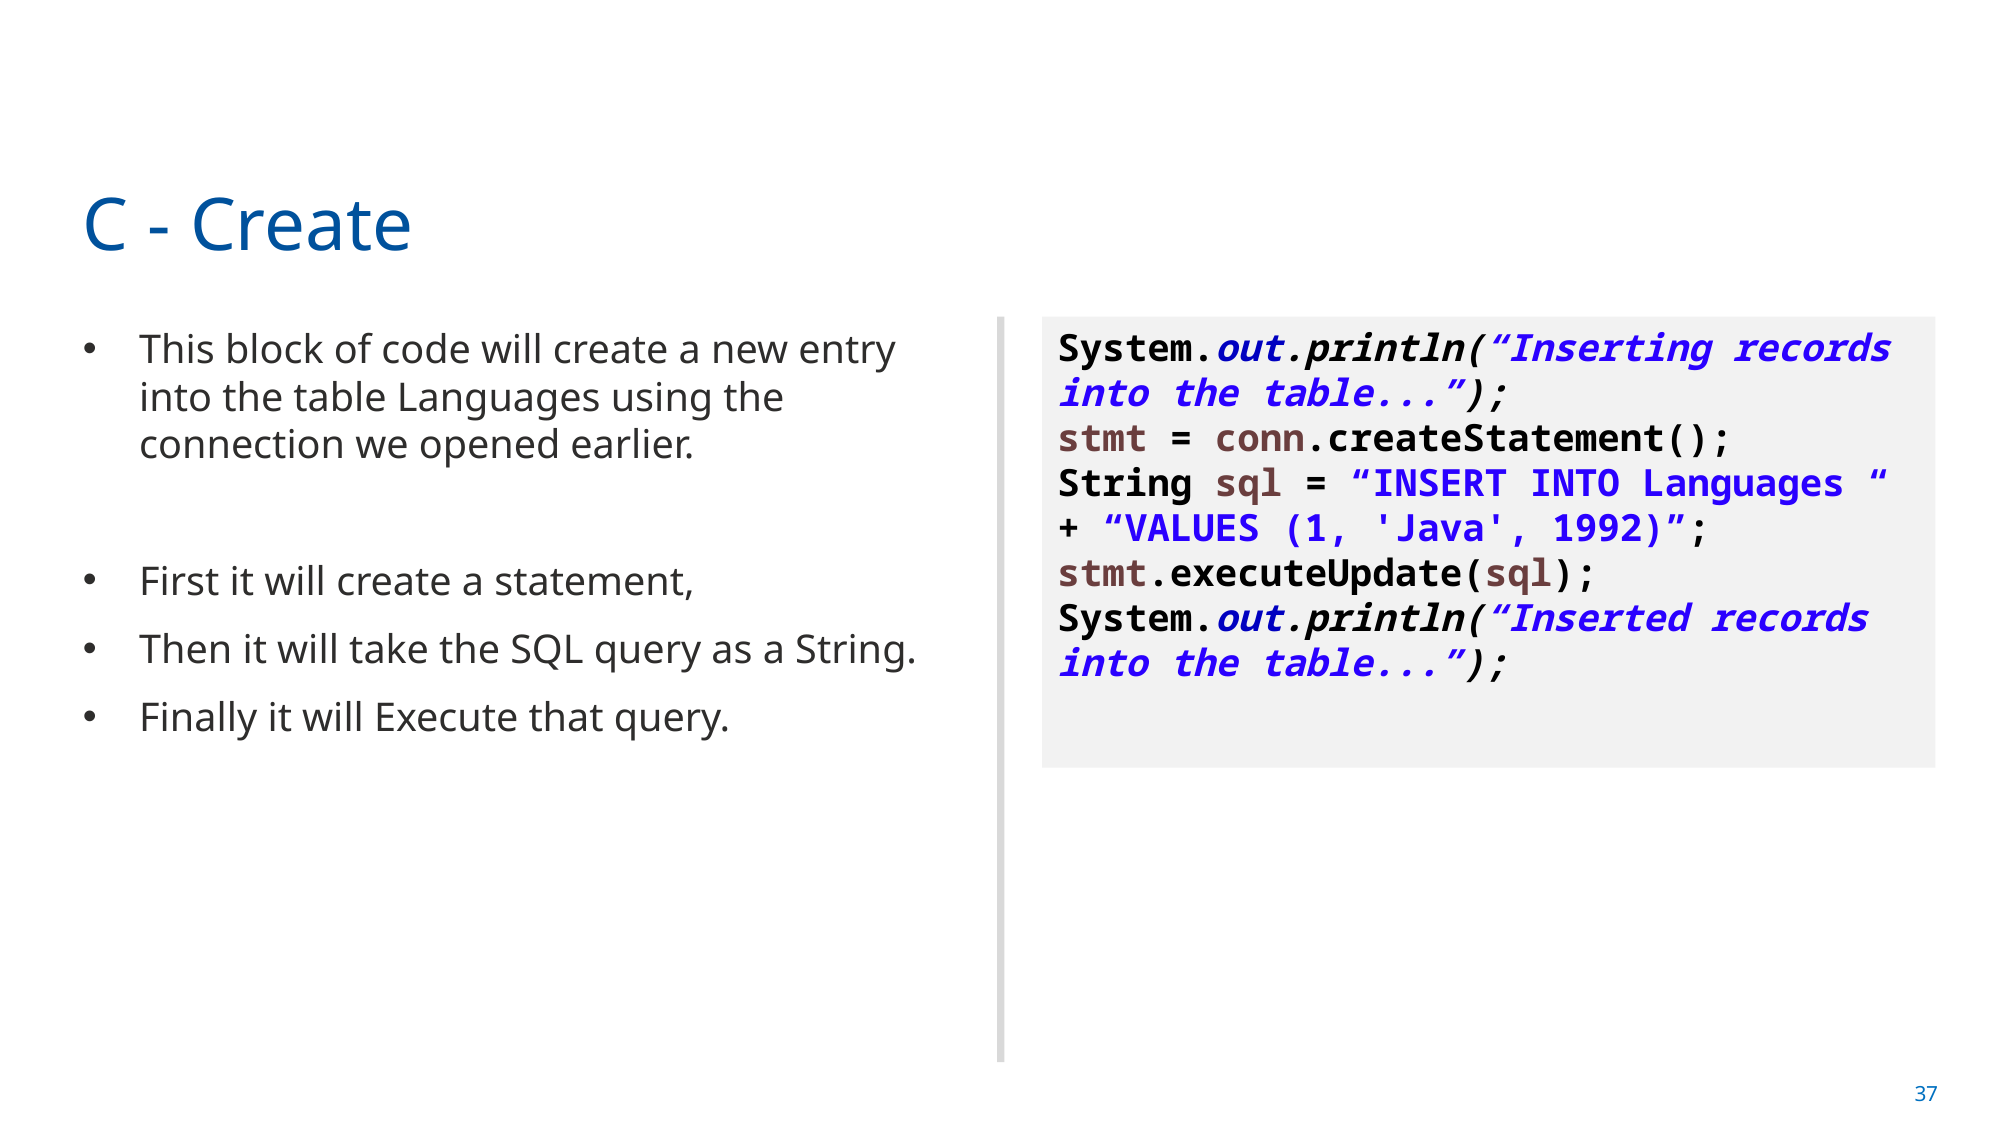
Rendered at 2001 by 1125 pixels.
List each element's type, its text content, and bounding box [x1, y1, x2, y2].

title C - Create [67, 170, 1565, 273]
list This block of code will create a new entry into the table Languages using the connection we opened earlier. First it will create a statement, Then it will take the SQL query as a String. Finally it will Execute that query. [67, 316, 984, 1063]
text_box System.out.println(“Inserting records into the table...”); stmt = conn.createStatement(); String sql = “INSERT INTO Languages “ + “VALUES (1, 'Java', 1992)”; stmt.executeUpdate(sql); System.out.println(“Inserted records into the table...”); [1042, 316, 1936, 768]
